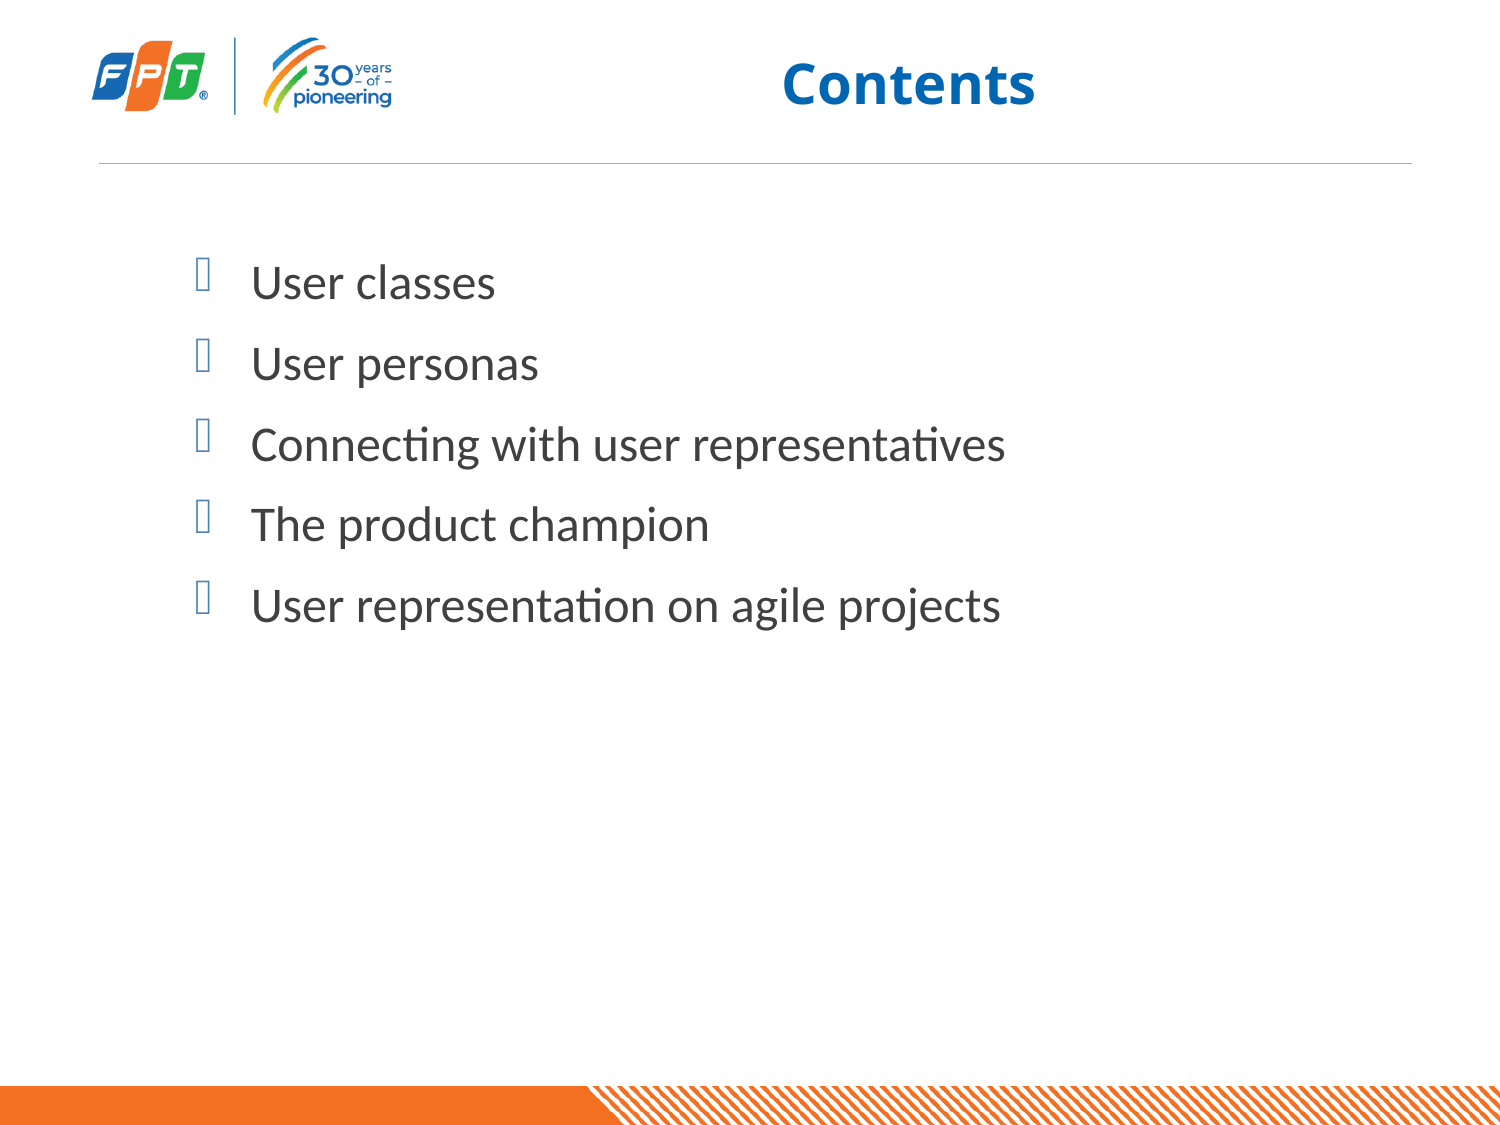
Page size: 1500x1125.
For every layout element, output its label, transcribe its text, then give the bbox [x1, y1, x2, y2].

title Contents [350, 41, 1468, 214]
picture [56, 6, 427, 146]
text_box User classes User personas Connecting with user representatives The product champion User representation on agile projects [183, 243, 1315, 994]
picture [0, 1086, 1500, 1125]
